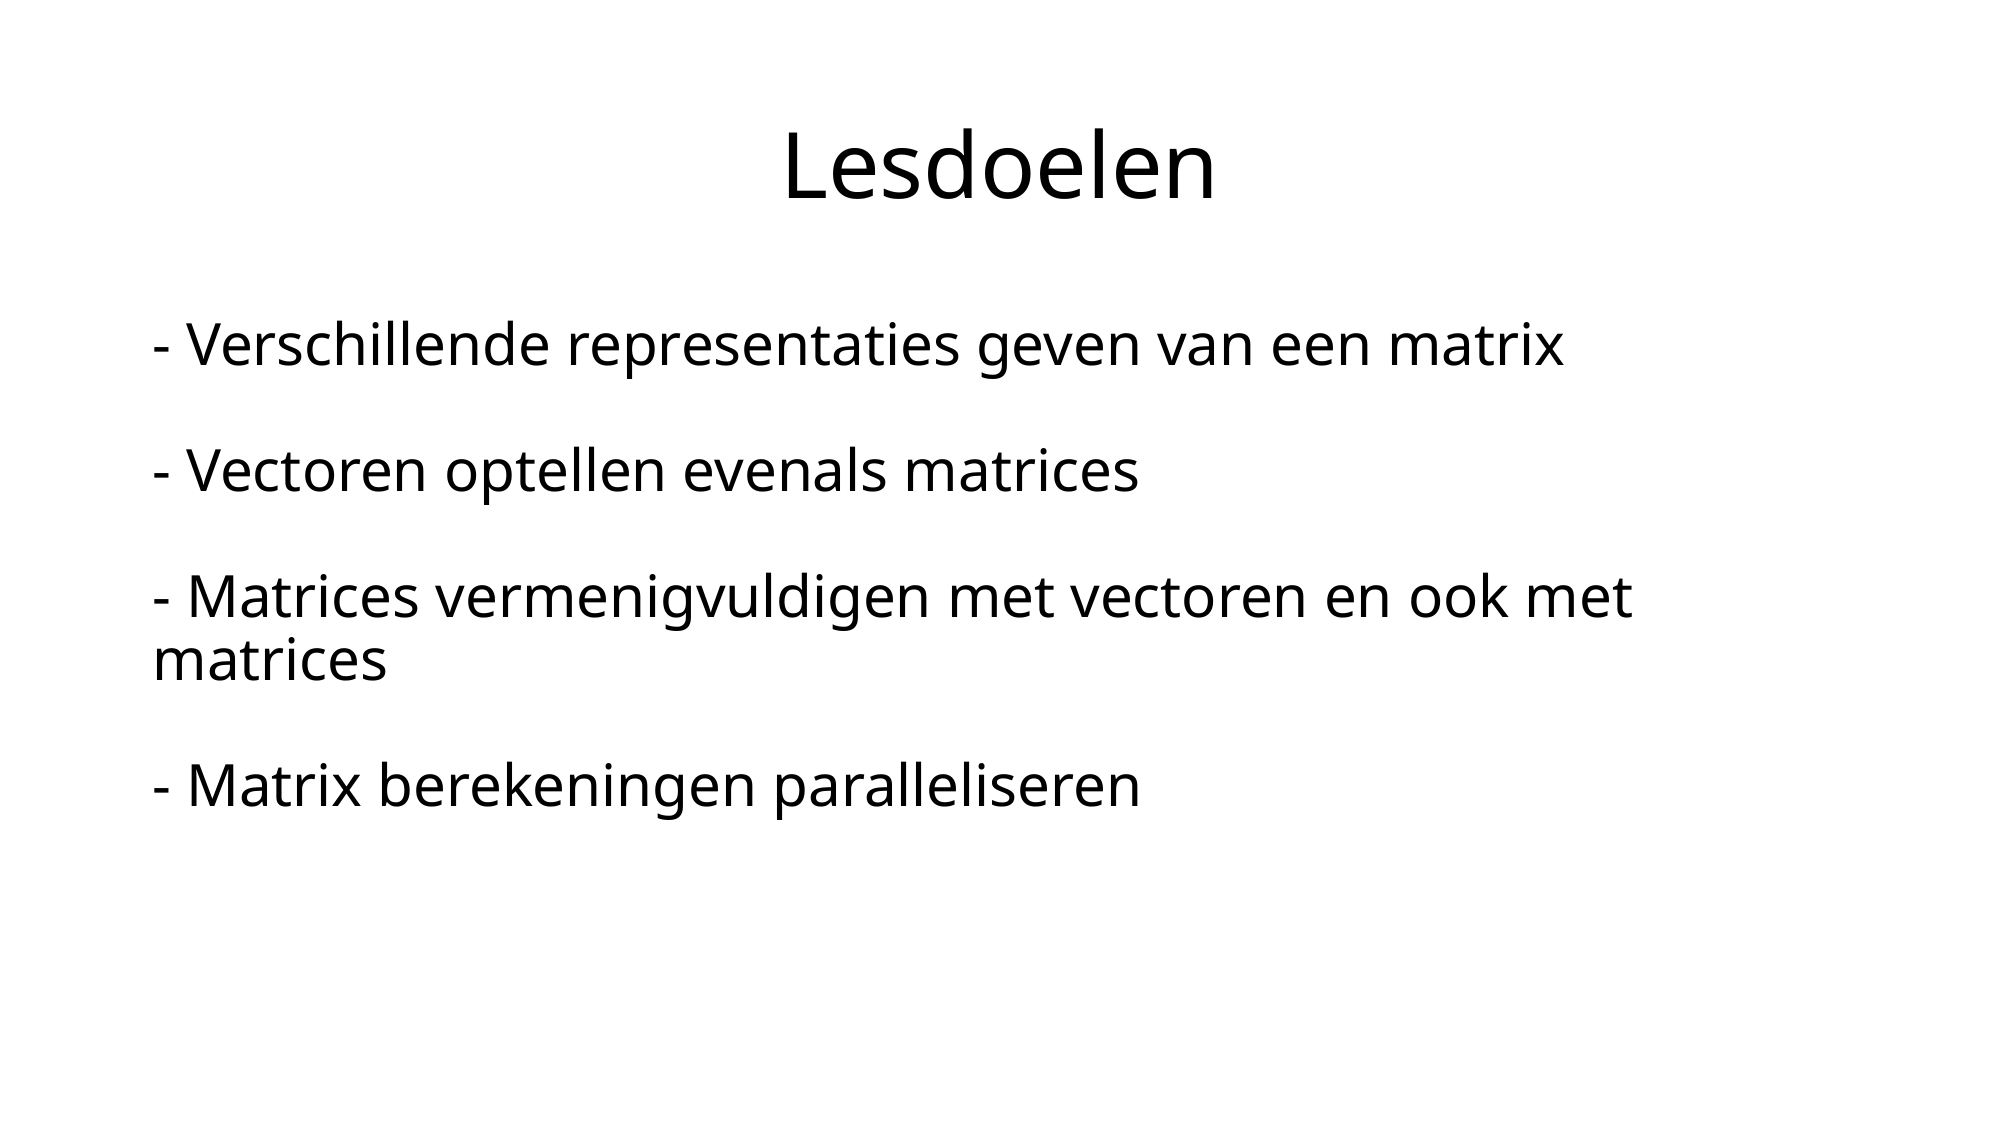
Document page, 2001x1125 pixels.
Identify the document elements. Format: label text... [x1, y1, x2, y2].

text_box - Verschillende representaties geven van een matrix - Vectoren optellen evenals matrices - Matrices vermenigvuldigen met vectoren en ook met matrices - Matrix berekeningen paralleliseren [137, 280, 1863, 855]
title Lesdoelen [137, 59, 1863, 278]
